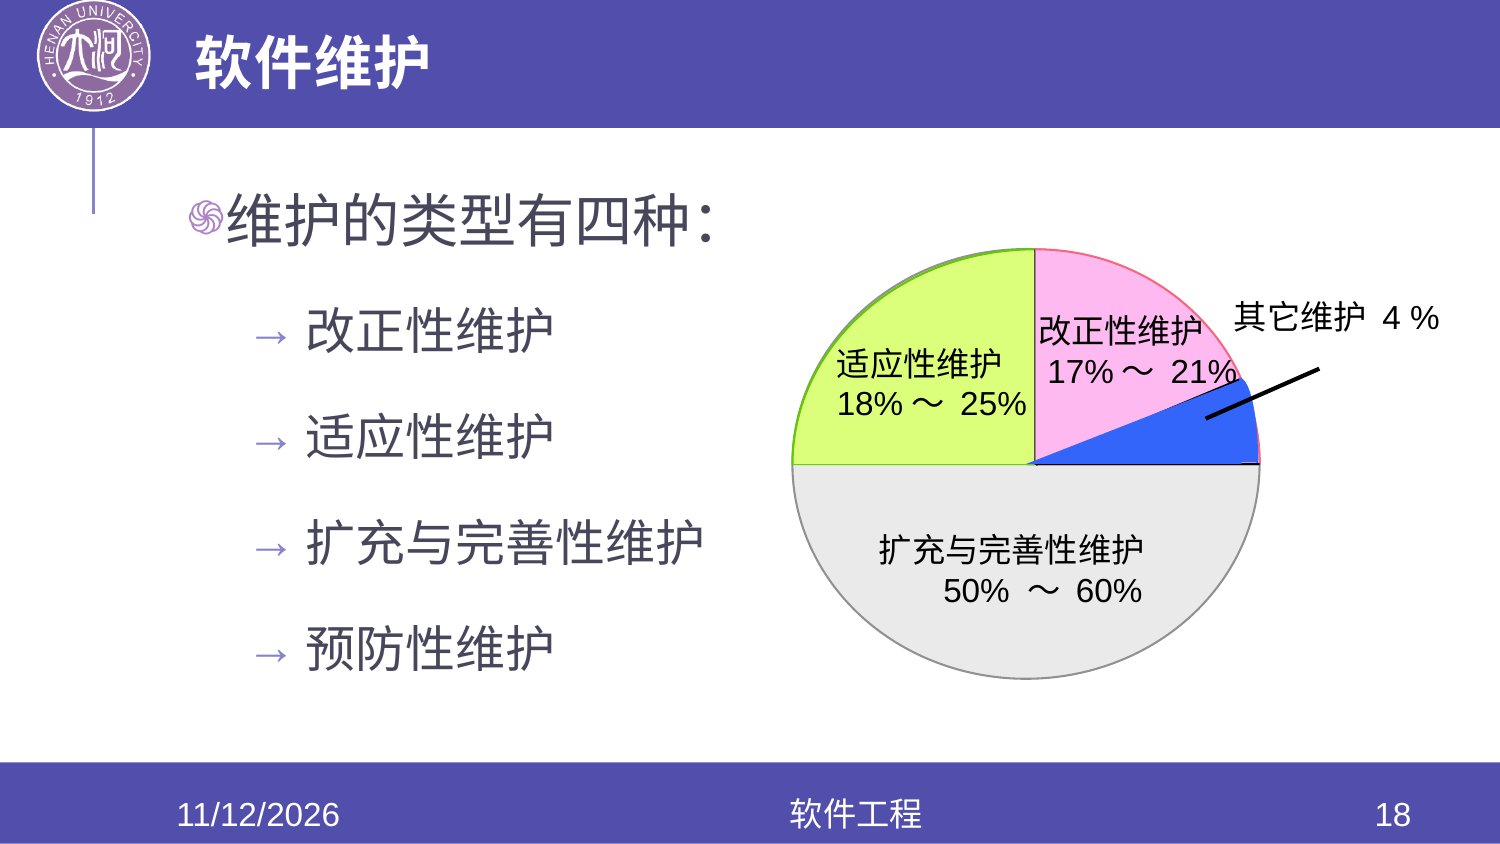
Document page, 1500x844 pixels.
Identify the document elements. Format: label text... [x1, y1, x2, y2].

footer 软件工程 [391, 796, 1322, 830]
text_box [792, 248, 1494, 679]
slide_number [126, 796, 391, 830]
title 软件维护 [179, 0, 1454, 136]
list 维护的类型有四种： 改正性维护 适应性维护 扩充与完善性维护 预防性维护 [179, 151, 1411, 777]
slide_number 18 [1333, 796, 1454, 830]
